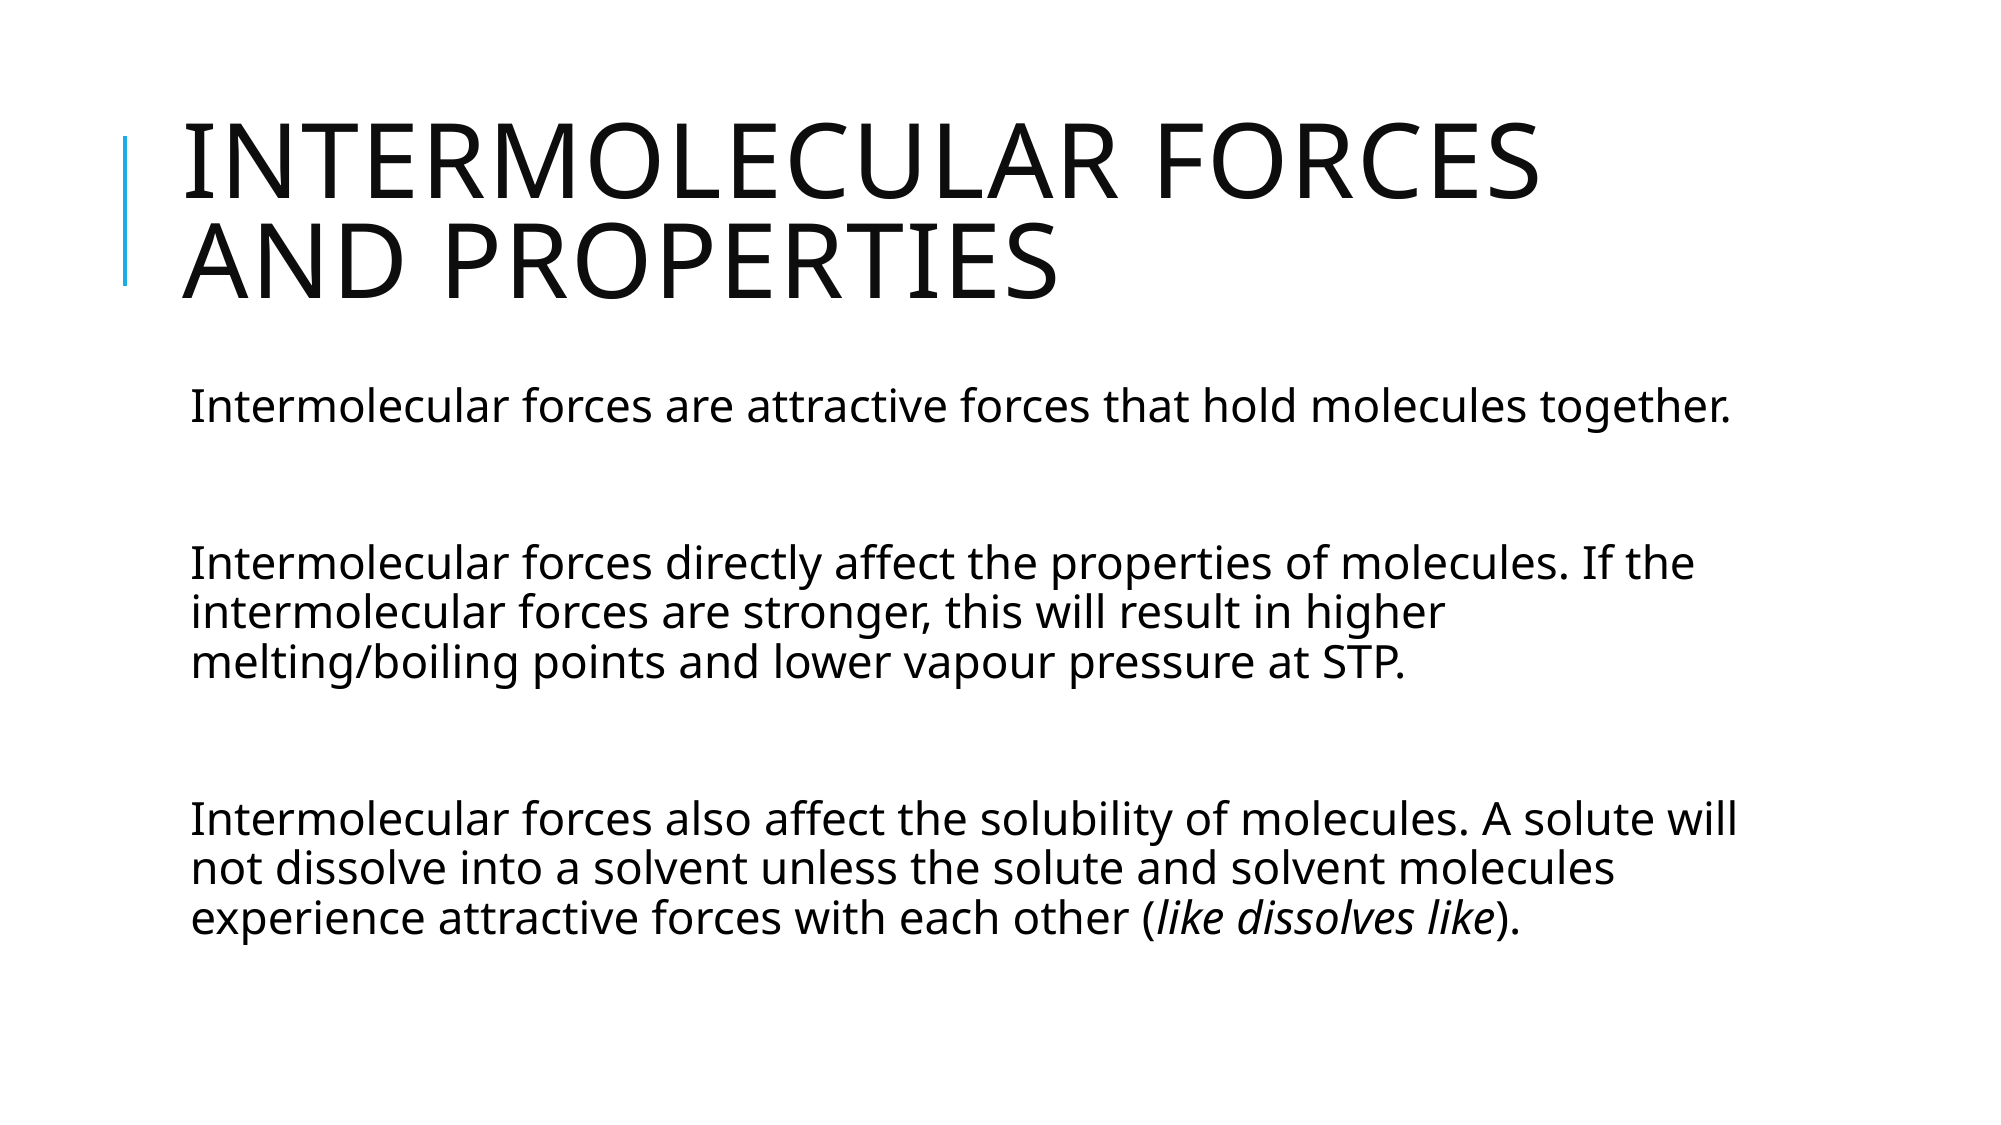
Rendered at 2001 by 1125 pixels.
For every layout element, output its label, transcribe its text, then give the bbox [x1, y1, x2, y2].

title Intermolecular forces and properties [168, 96, 1763, 342]
list Intermolecular forces are attractive forces that hold molecules together. Intermolecular forces directly affect the properties of molecules. If the intermolecular forces are stronger, this will result in higher melting/boiling points and lower vapour pressure at STP. Intermolecular forces also affect the solubility of molecules. A solute will not dissolve into a solvent unless the solute and solvent molecules experience attractive forces with each other (like dissolves like). [168, 375, 1763, 1035]
